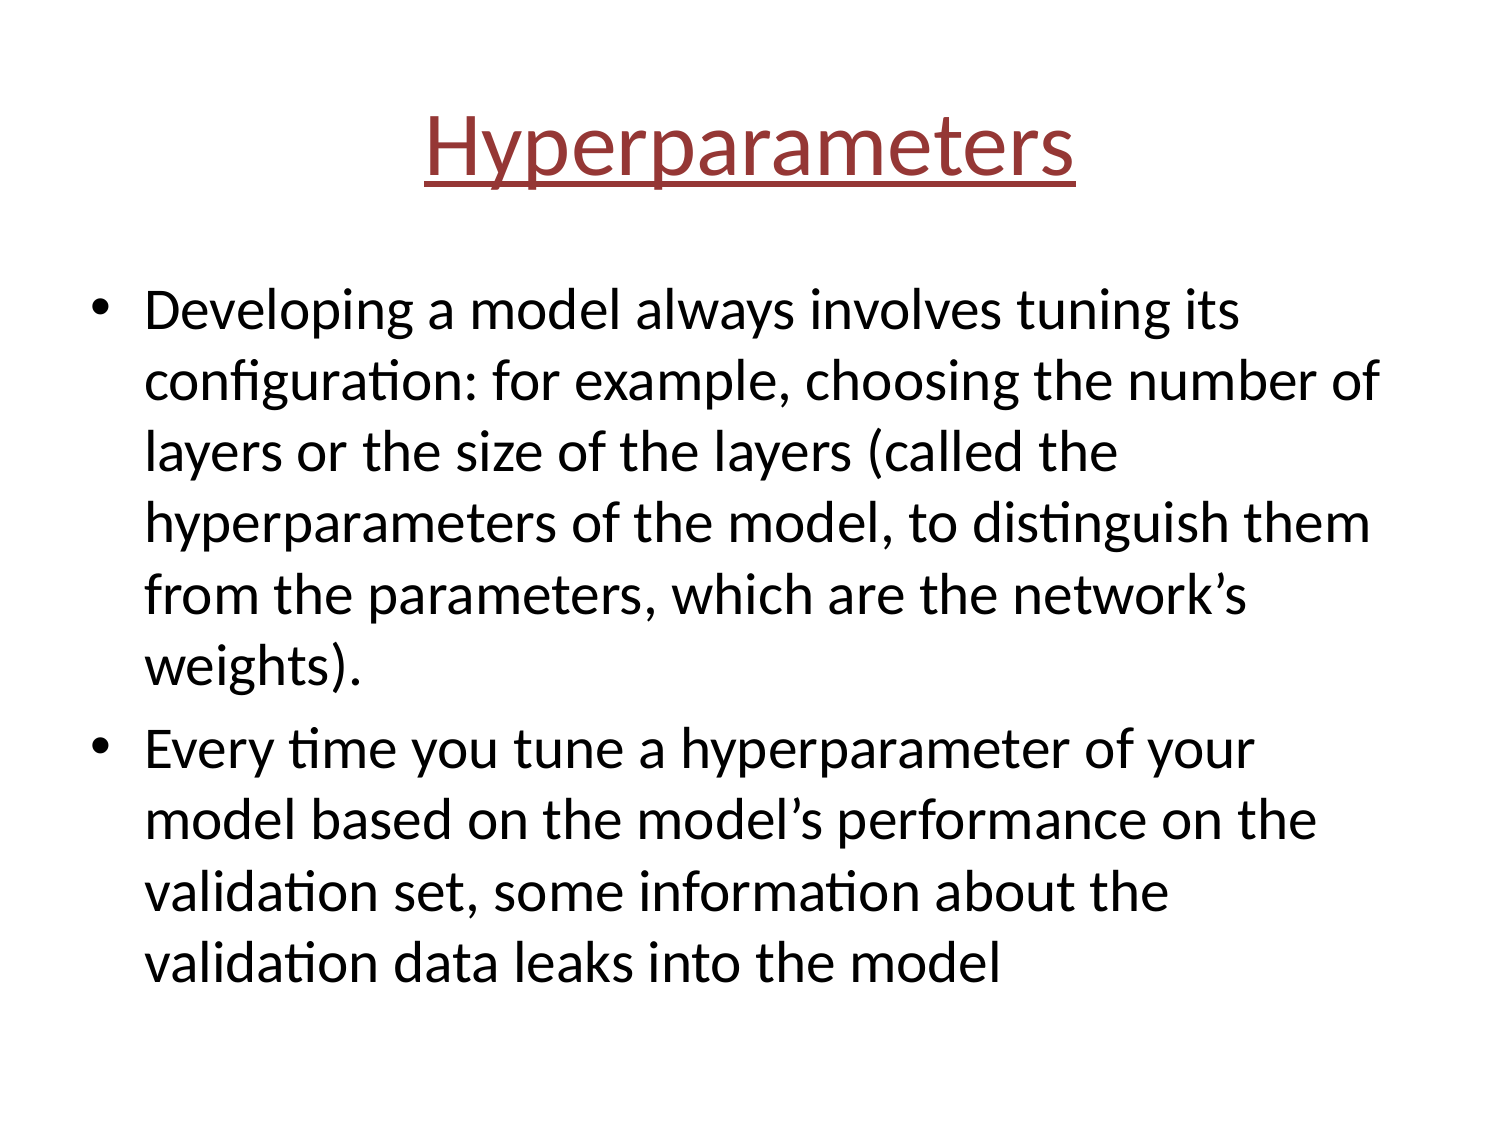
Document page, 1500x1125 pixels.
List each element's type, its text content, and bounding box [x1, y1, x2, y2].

list Developing a model always involves tuning its configuration: for example, choosing the number of layers or the size of the layers (called the hyperparameters of the model, to distinguish them from the parameters, which are the network’s weights). Every time you tune a hyperparameter of your model based on the model’s performance on the validation set, some information about the validation data leaks into the model [75, 262, 1425, 1005]
title Hyperparameters [75, 45, 1425, 233]
